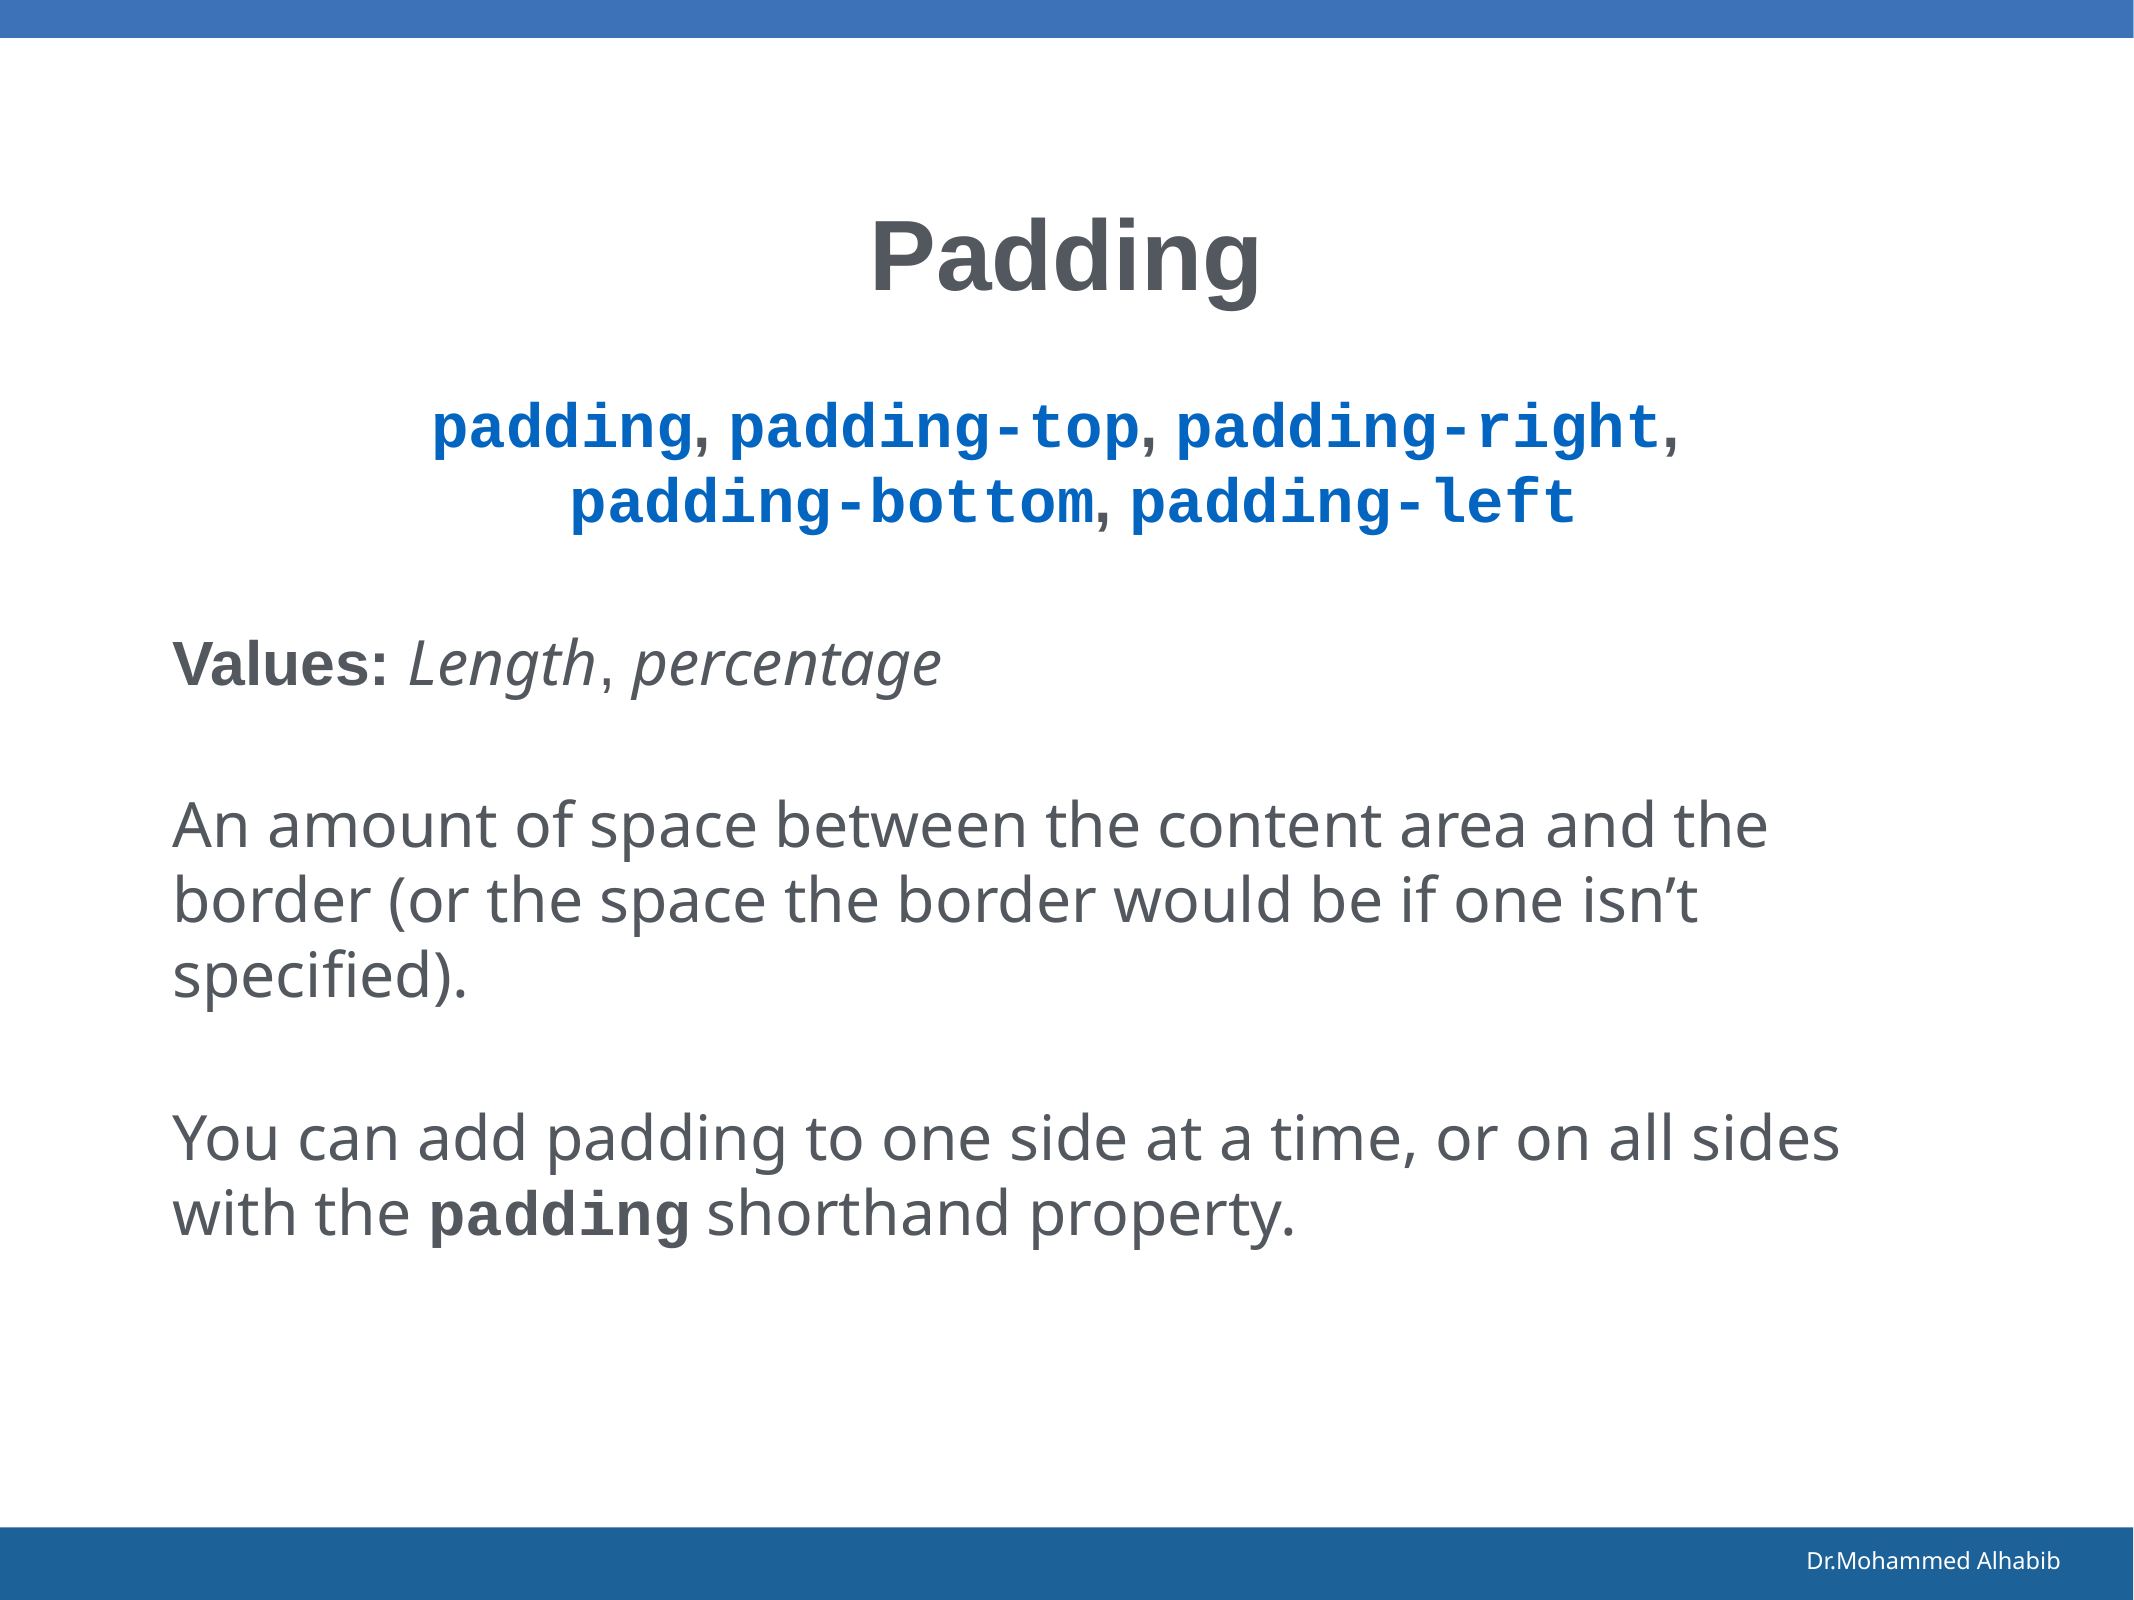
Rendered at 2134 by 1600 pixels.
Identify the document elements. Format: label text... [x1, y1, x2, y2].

title Padding [155, 72, 1978, 428]
text_box padding, padding-top, padding-right, padding-bottom, padding-left Values: Length, percentage An amount of space between the content area and the border (or the space the border would be if one isn’t specified). You can add padding to one side at a time, or on all sides with the padding shorthand property. [163, 377, 1985, 1473]
